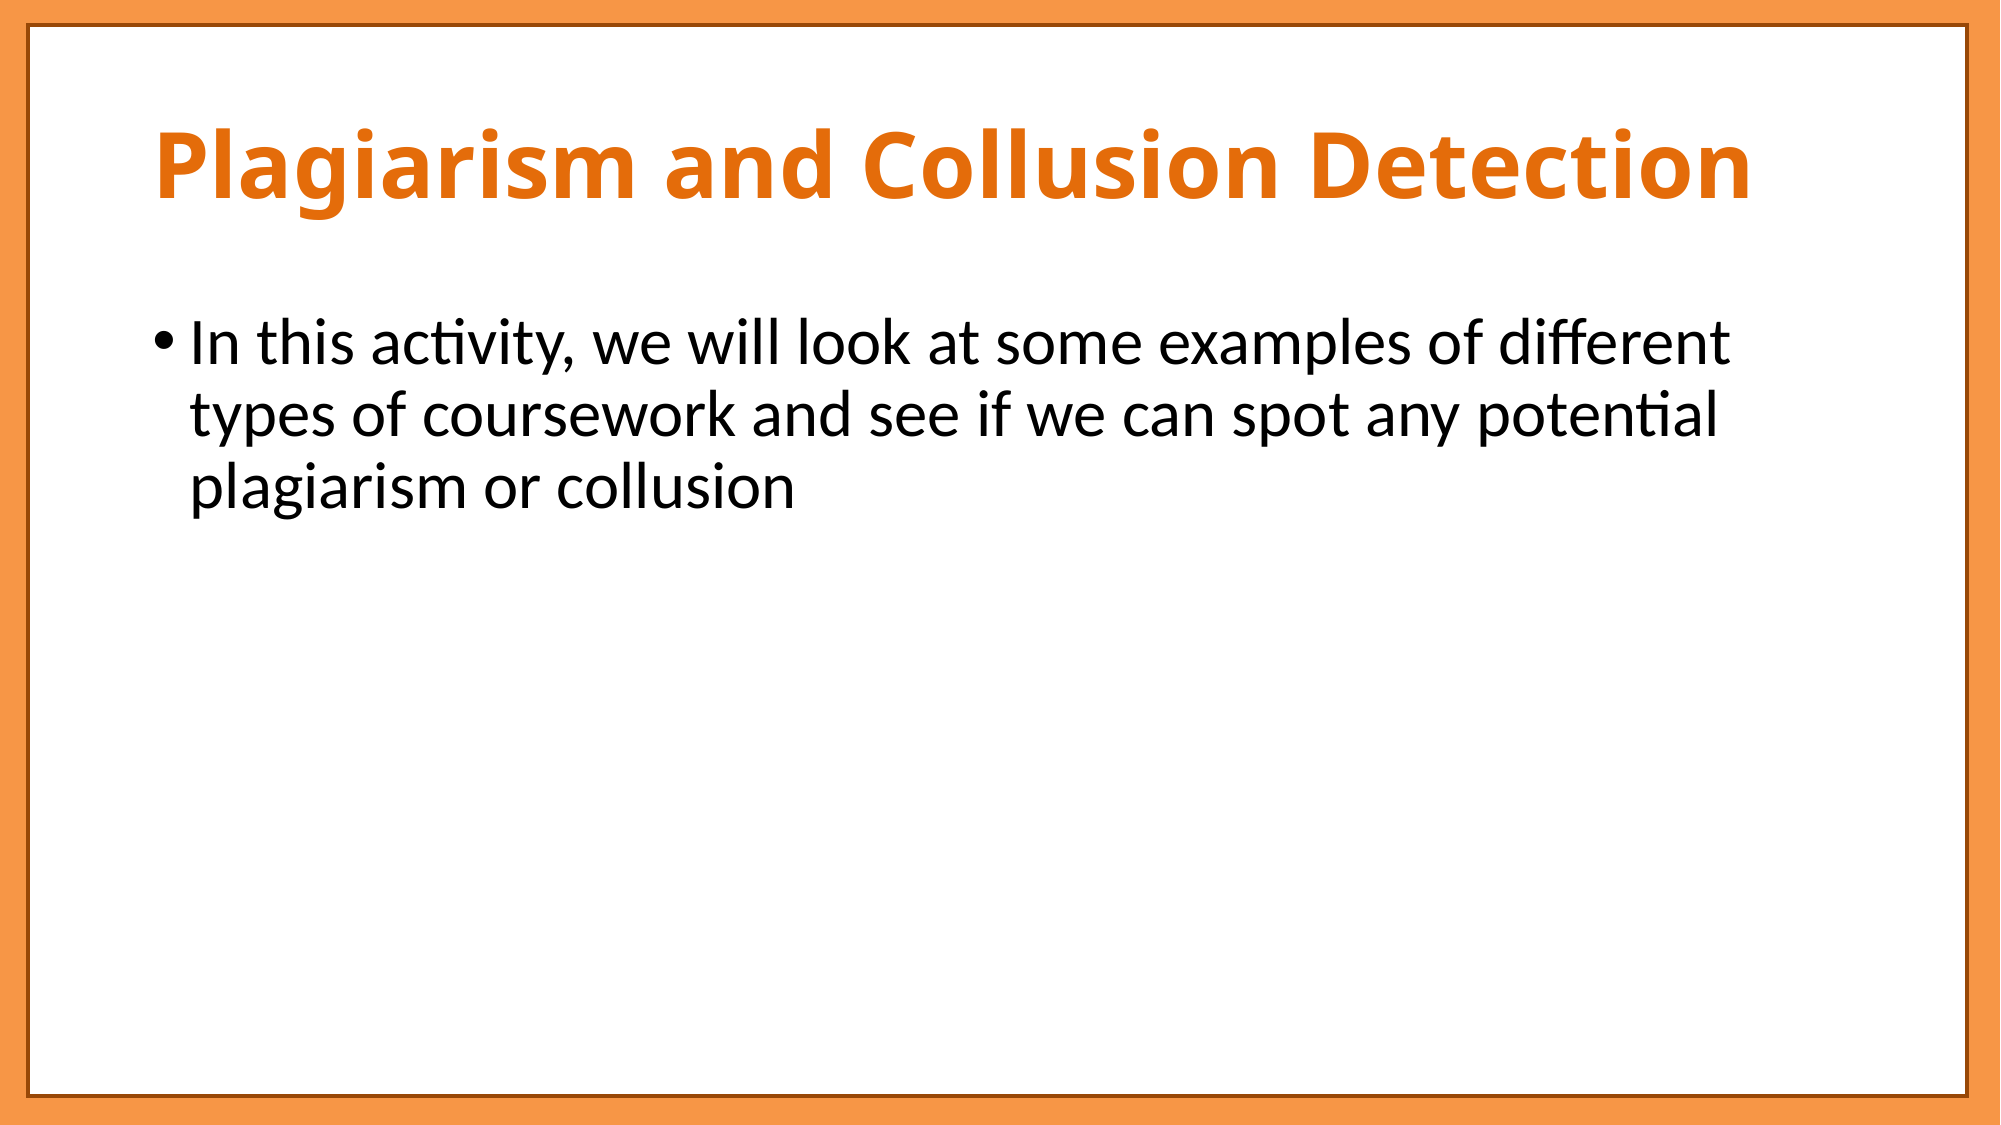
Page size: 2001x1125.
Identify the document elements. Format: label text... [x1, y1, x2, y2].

title Plagiarism and Collusion Detection [137, 59, 1863, 278]
list In this activity, we will look at some examples of different types of coursework and see if we can spot any potential plagiarism or collusion [137, 299, 1863, 1014]
